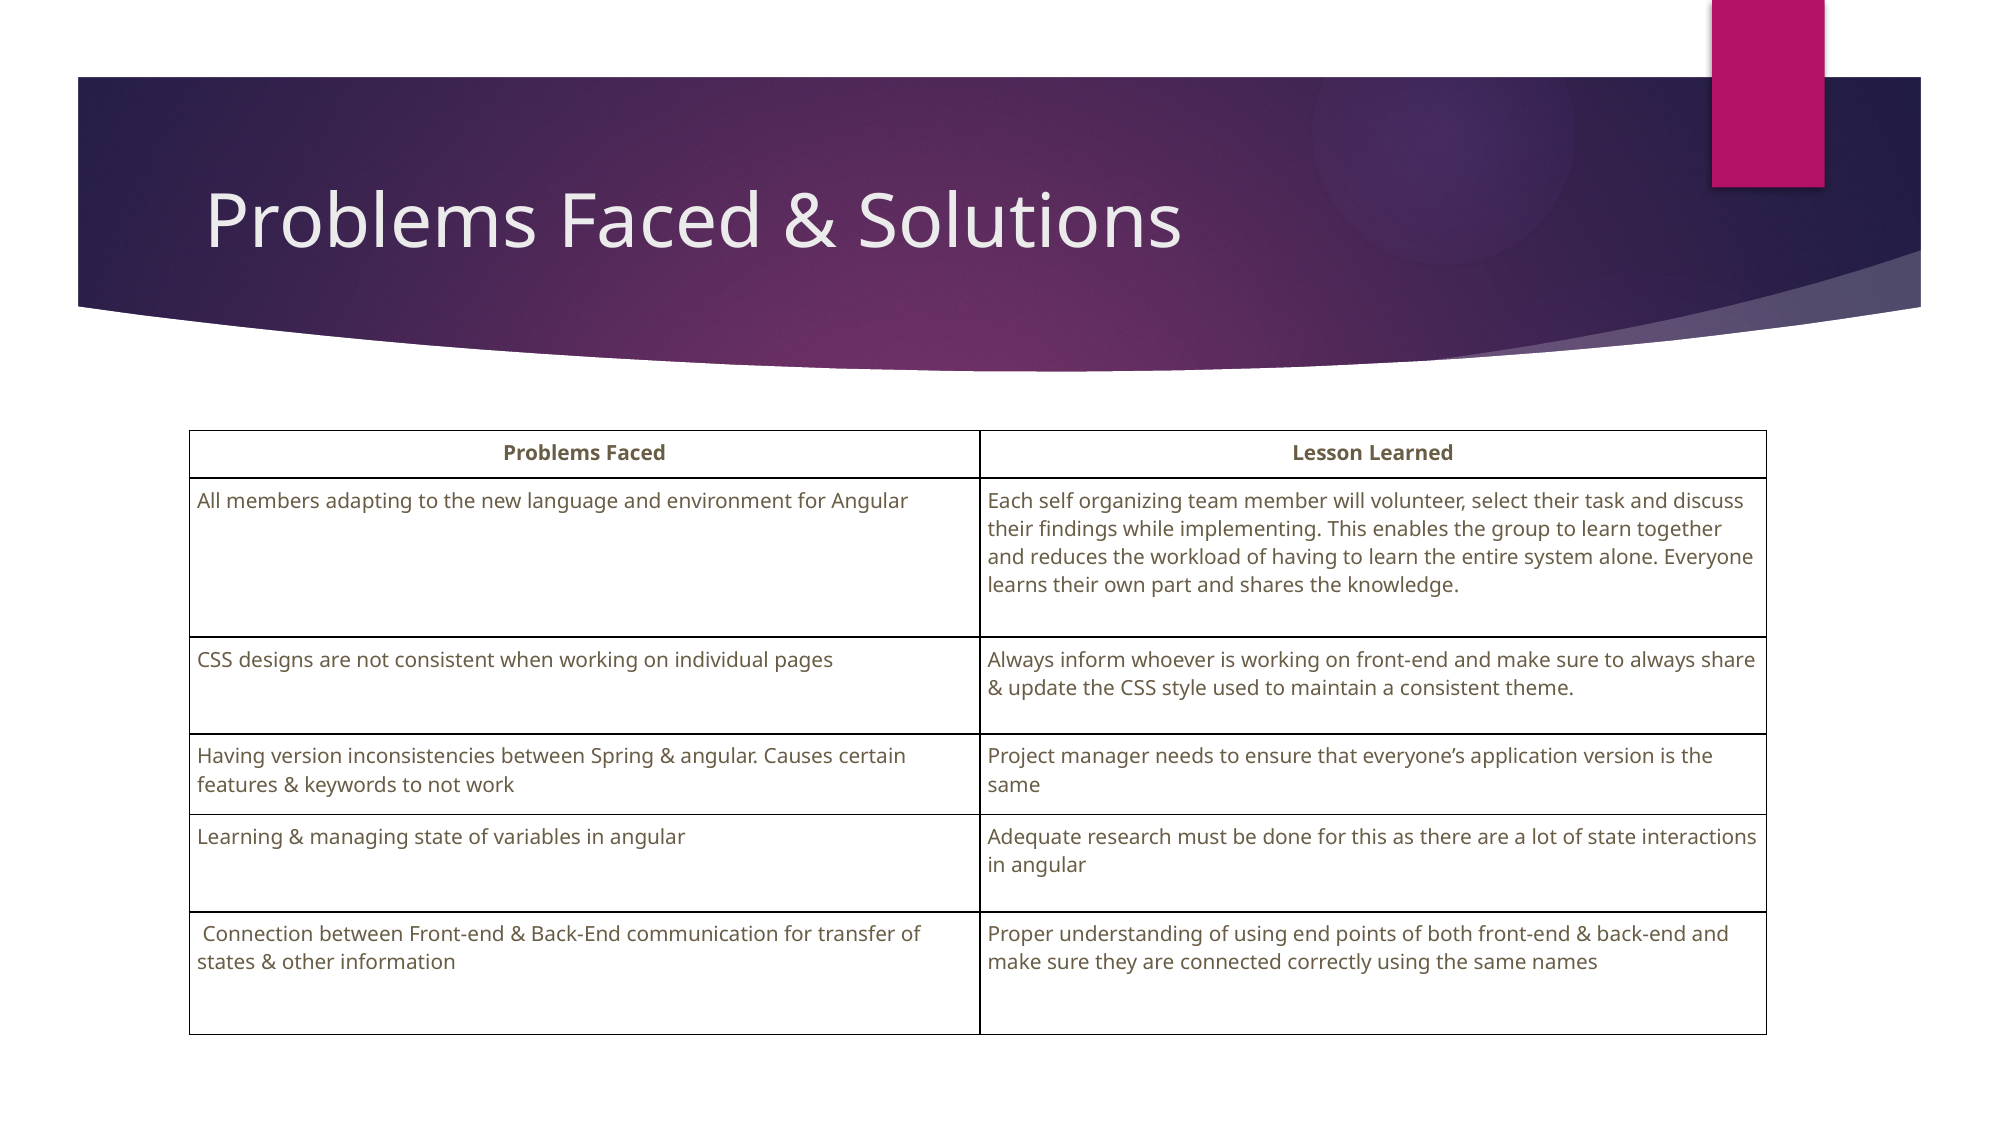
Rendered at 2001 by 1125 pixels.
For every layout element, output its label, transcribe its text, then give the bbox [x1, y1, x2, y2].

table_cell Each self organizing team member will volunteer, select their task and discuss their findings while implementing. This enables the group to learn together and reduces the workload of having to learn the entire system alone. Everyone learns their own part and shares the knowledge. [981, 479, 1766, 636]
table_cell Project manager needs to ensure that everyone’s application version is the same [981, 735, 1766, 814]
table_cell Proper understanding of using end points of both front-end & back-end and make sure they are connected correctly using the same names [981, 913, 1766, 1034]
title Problems Faced & Solutions [189, 159, 1627, 276]
table_cell Learning & managing state of variables in angular [190, 815, 979, 911]
table_cell Adequate research must be done for this as there are a lot of state interactions in angular [981, 815, 1766, 911]
table_cell Connection between Front-end & Back-End communication for transfer of states & other information [190, 913, 979, 1034]
table_cell Having version inconsistencies between Spring & angular. Causes certain features & keywords to not work [190, 735, 979, 814]
table_header Lesson Learned [981, 431, 1766, 477]
text_box [0, 0, 1914, 99]
table_cell CSS designs are not consistent when working on individual pages [190, 638, 979, 733]
table_cell All members adapting to the new language and environment for Angular [190, 479, 979, 636]
table_cell Always inform whoever is working on front-end and make sure to always share & update the CSS style used to maintain a consistent theme. [981, 638, 1766, 733]
table_header Problems Faced [190, 431, 979, 477]
